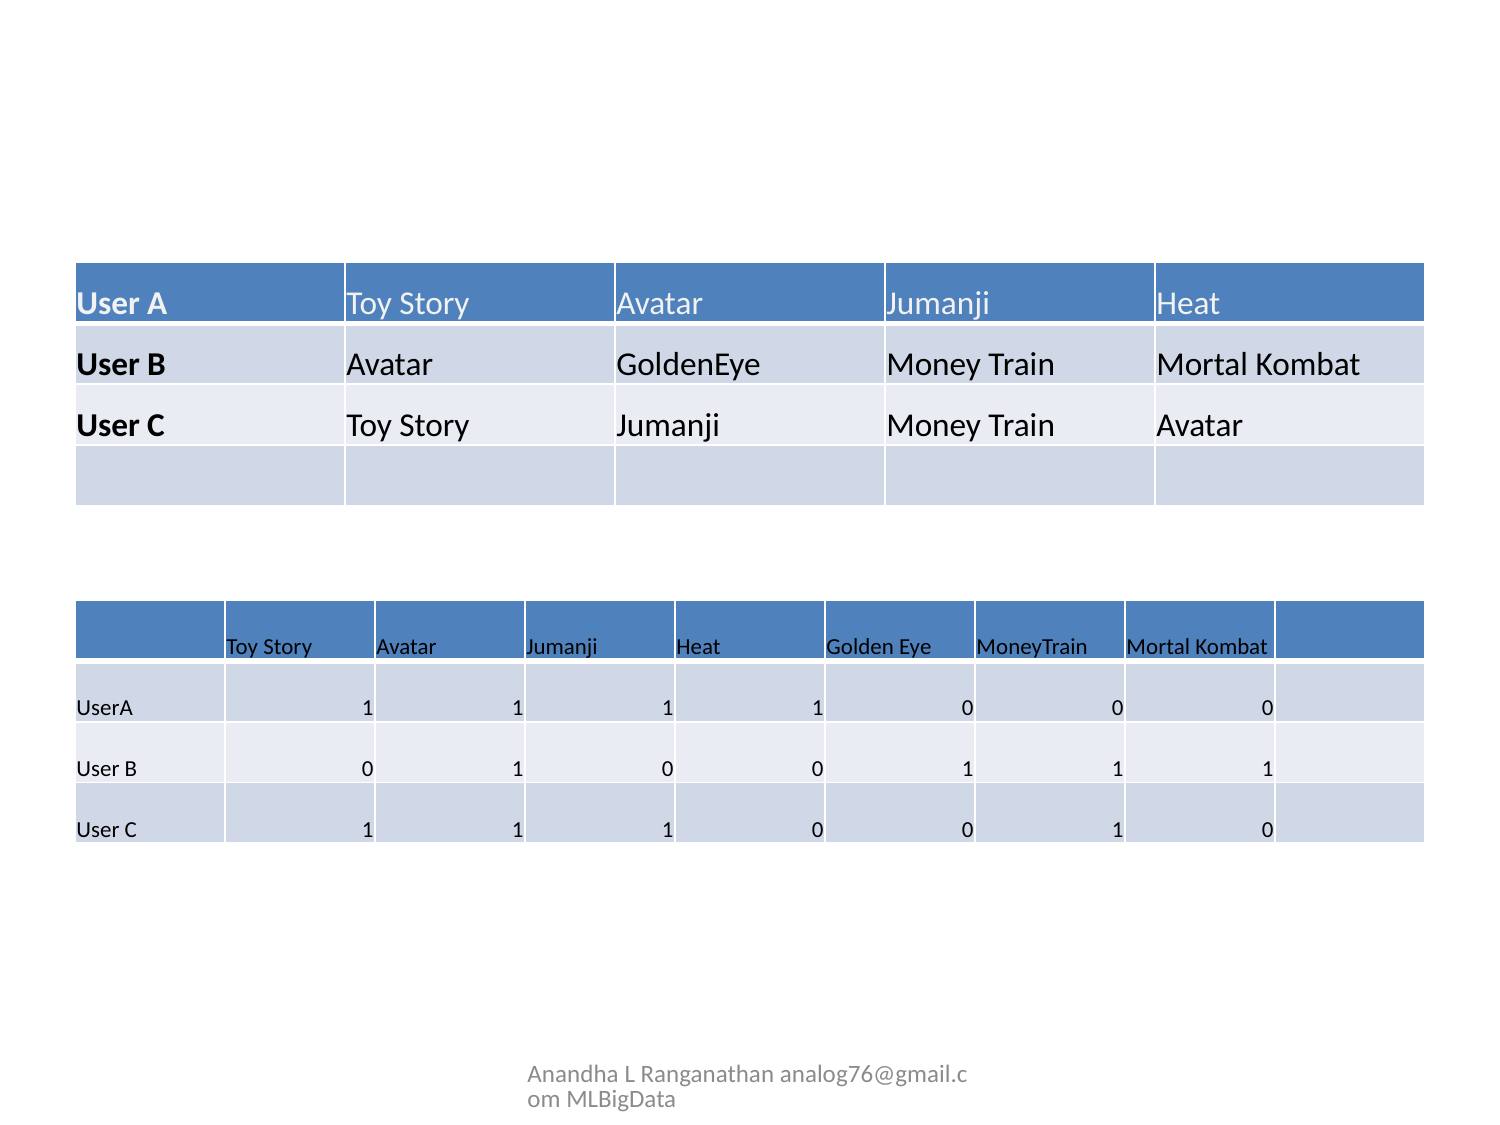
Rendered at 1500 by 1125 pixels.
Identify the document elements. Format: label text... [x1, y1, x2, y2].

footer Anandha L Ranganathan analog76@gmail.com MLBigData [512, 1042, 988, 1103]
table_cell 1 [226, 664, 374, 721]
table_header Toy Story [226, 601, 374, 658]
table_cell 0 [526, 723, 674, 782]
table_cell 0 [676, 723, 824, 782]
table_header Jumanji [886, 263, 1154, 321]
table_cell 1 [976, 723, 1124, 782]
table_header Heat [1156, 263, 1424, 321]
table_header Mortal Kombat [1126, 601, 1274, 658]
table_cell 1 [526, 664, 674, 721]
table_cell User C [76, 385, 344, 444]
table_cell 0 [826, 783, 974, 842]
table_cell 0 [1126, 664, 1274, 721]
table_cell [1276, 723, 1424, 782]
table_header Golden Eye [826, 601, 974, 658]
table_header Jumanji [526, 601, 674, 658]
table_cell Mortal Kombat [1156, 326, 1424, 383]
table_header Heat [676, 601, 824, 658]
table_cell 1 [826, 723, 974, 782]
table_cell [616, 446, 884, 505]
table_cell User B [76, 326, 344, 383]
table_cell 1 [526, 783, 674, 842]
table_cell 0 [226, 723, 374, 782]
table_cell 0 [676, 783, 824, 842]
table_cell 1 [376, 723, 524, 782]
table_cell 0 [1126, 783, 1274, 842]
table_cell [1276, 664, 1424, 721]
table_cell Avatar [1156, 385, 1424, 444]
table_cell [1156, 446, 1424, 505]
table_cell Money Train [886, 326, 1154, 383]
table_cell Toy Story [346, 385, 614, 444]
table_header User A [76, 263, 344, 321]
table_cell UserA [76, 664, 224, 721]
table_cell 1 [976, 783, 1124, 842]
table_cell 1 [376, 664, 524, 721]
table_cell Avatar [346, 326, 614, 383]
table_cell 0 [826, 664, 974, 721]
table_header [76, 601, 224, 658]
table_cell [886, 446, 1154, 505]
table_cell 1 [1126, 723, 1274, 782]
table_cell Jumanji [616, 385, 884, 444]
table_cell [1276, 783, 1424, 842]
table_header [1276, 601, 1424, 658]
table_cell [346, 446, 614, 505]
table_header Avatar [616, 263, 884, 321]
table_cell User B [76, 723, 224, 782]
table_cell User C [76, 783, 224, 842]
table_header Avatar [376, 601, 524, 658]
table_cell 0 [976, 664, 1124, 721]
table_cell Money Train [886, 385, 1154, 444]
table_cell [76, 446, 344, 505]
table_header Toy Story [346, 263, 614, 321]
table_cell GoldenEye [616, 326, 884, 383]
table_cell 1 [676, 664, 824, 721]
table_cell 1 [376, 783, 524, 842]
table_cell 1 [226, 783, 374, 842]
table_header MoneyTrain [976, 601, 1124, 658]
